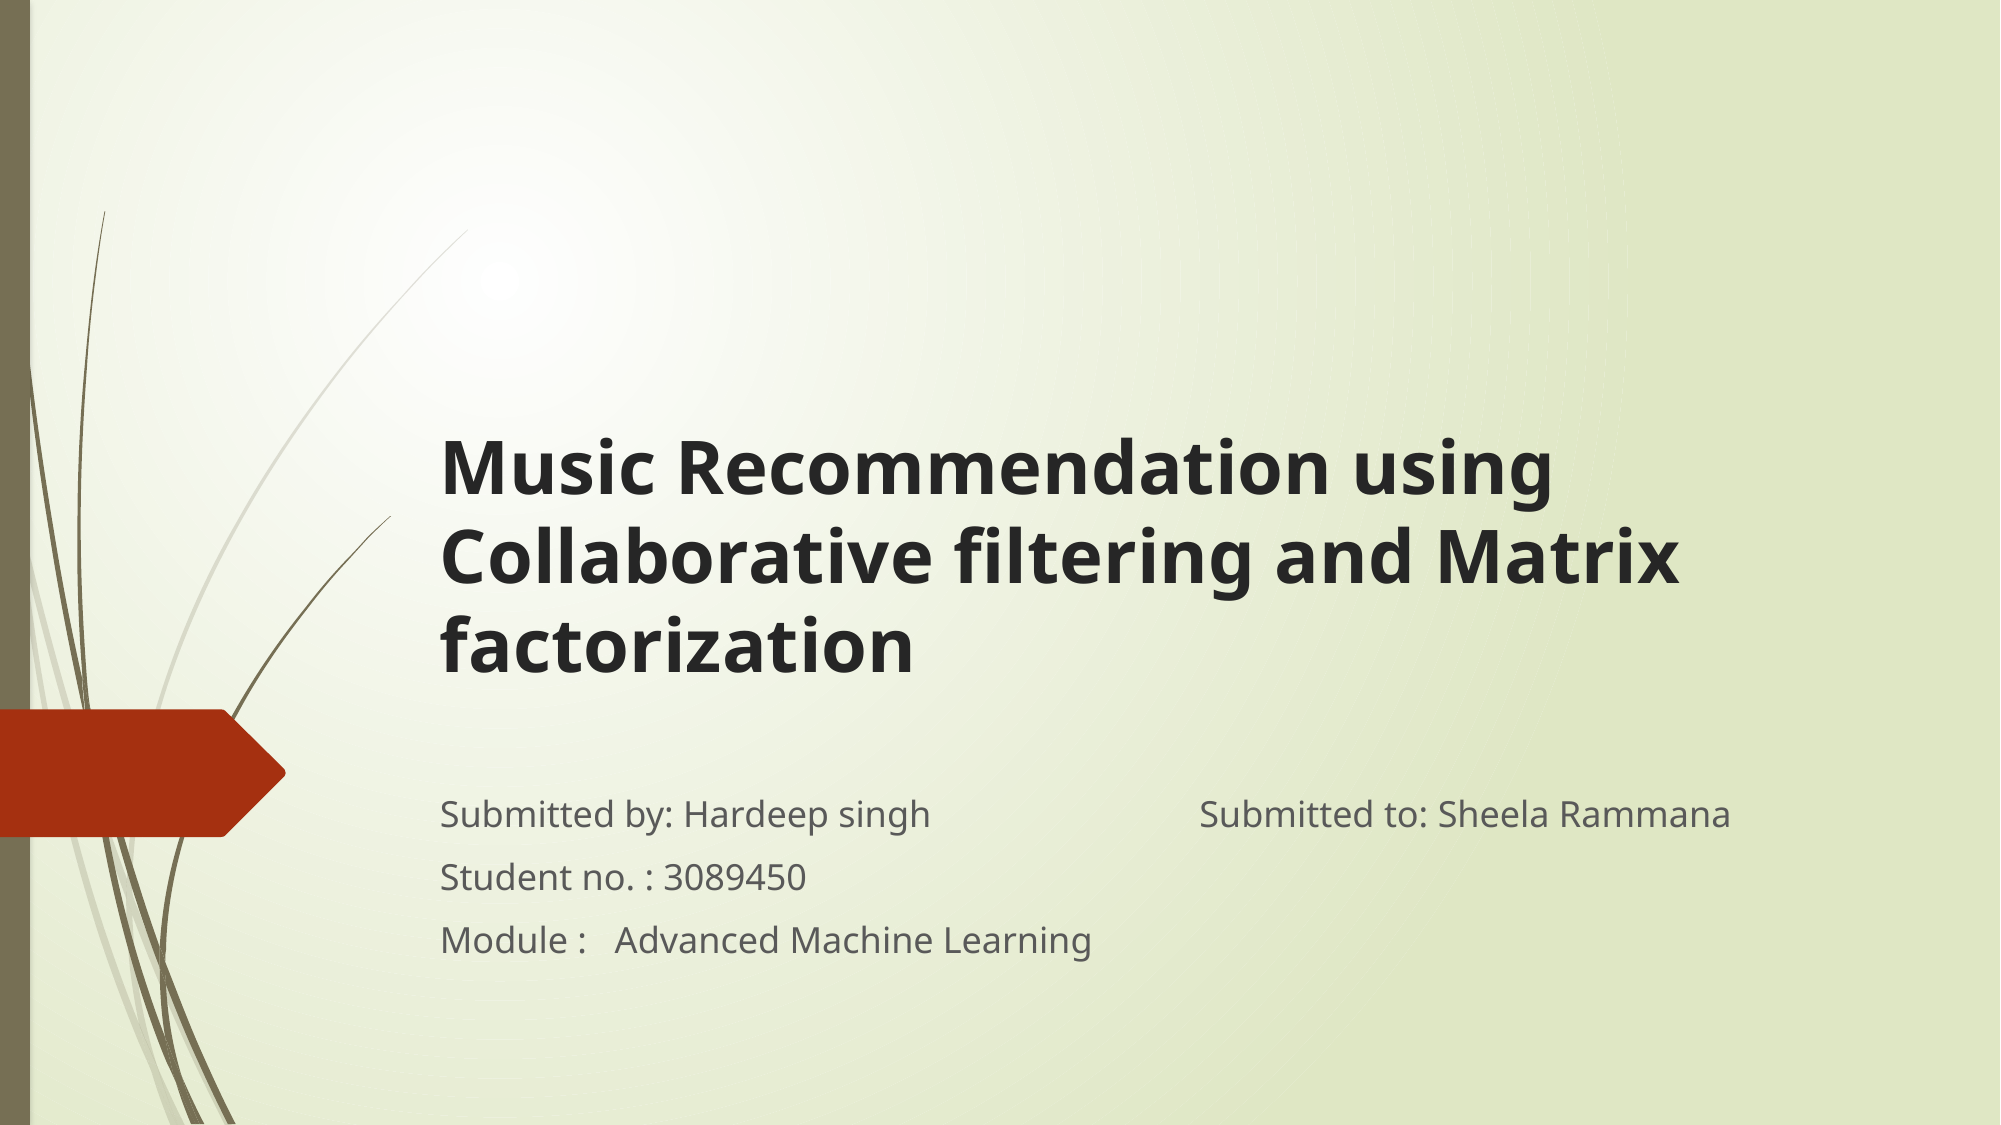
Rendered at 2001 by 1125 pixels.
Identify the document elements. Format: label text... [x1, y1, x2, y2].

subtitle Submitted by: Hardeep singh Submitted to: Sheela Rammana Student no. : 3089450 Module : Advanced Machine Learning [424, 783, 1888, 969]
title Music Recommendation using Collaborative filtering and Matrix factorization [424, 412, 1888, 783]
